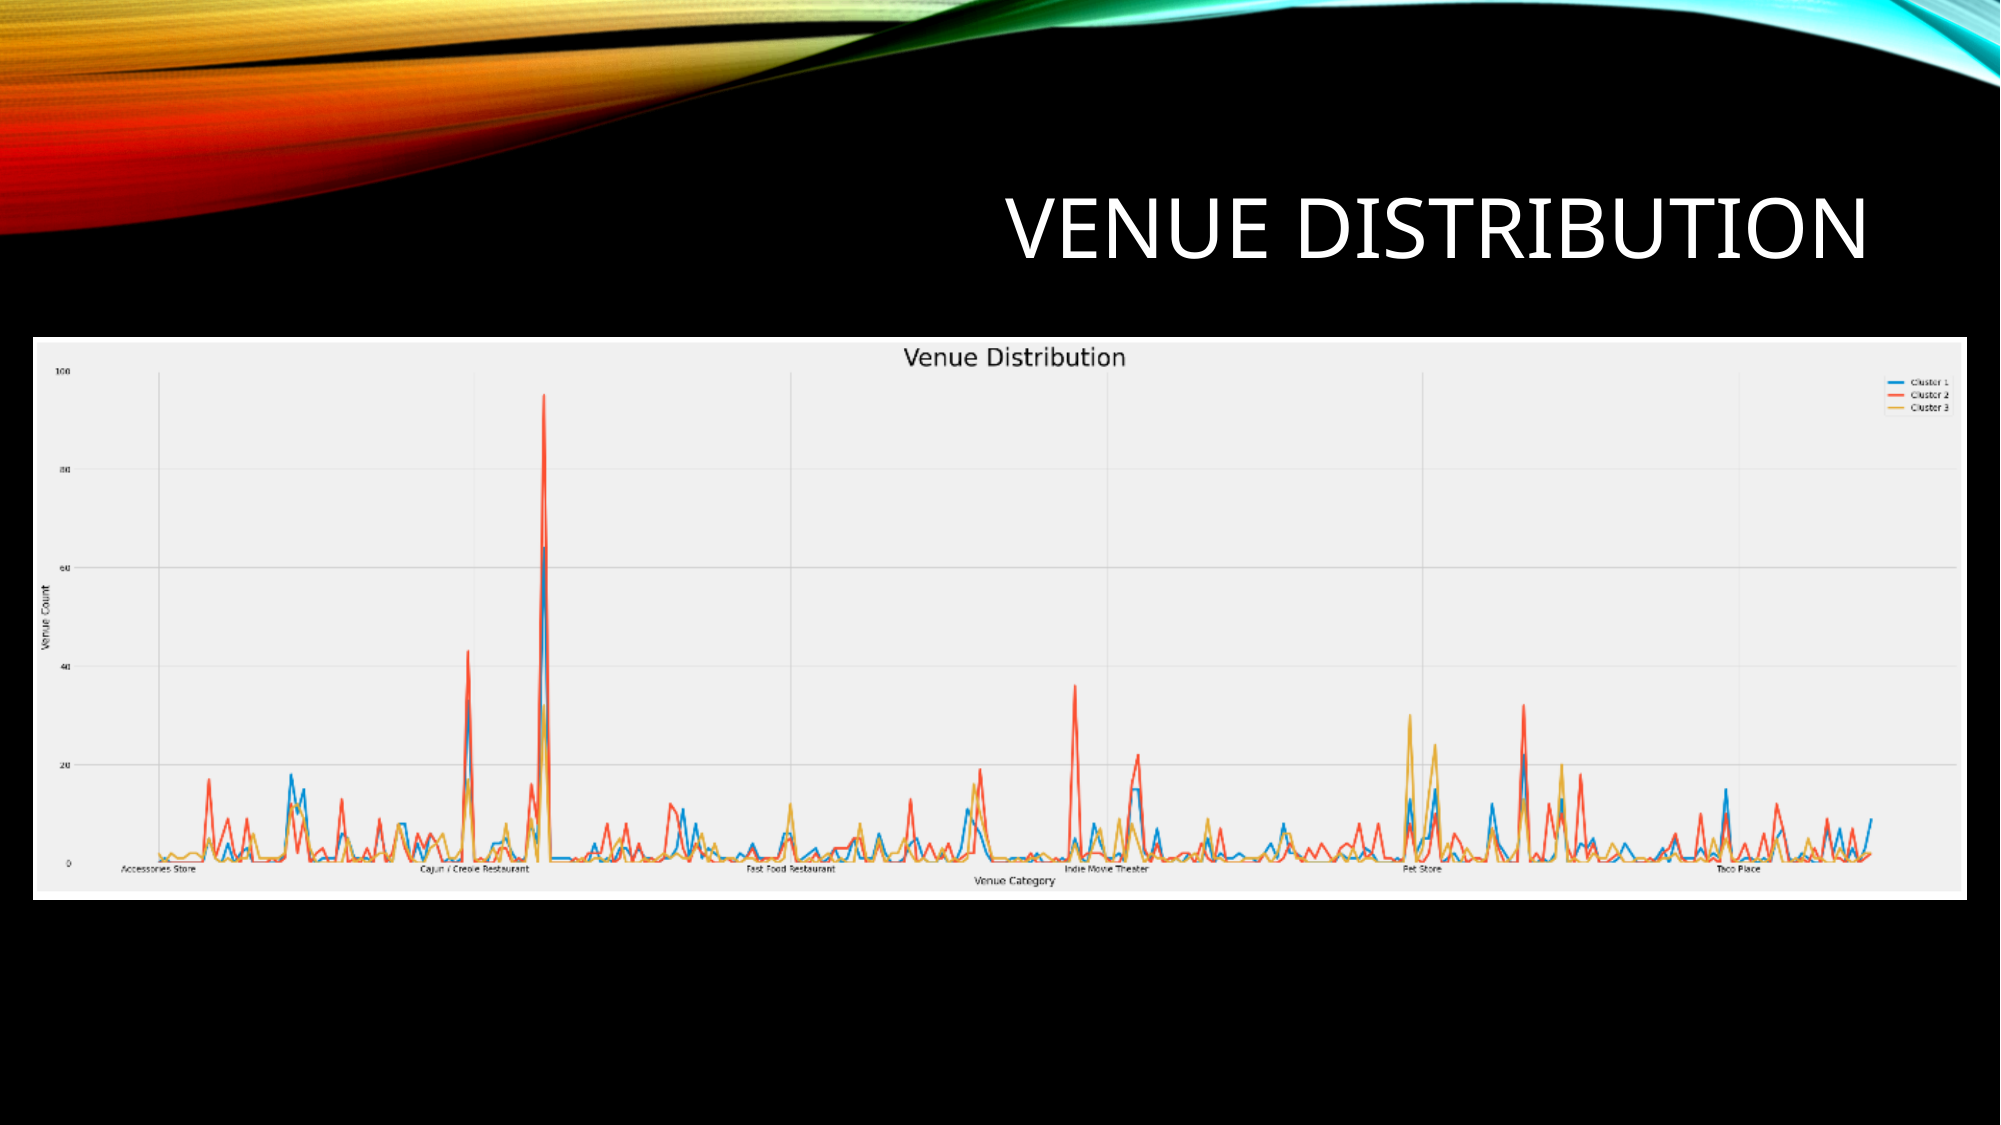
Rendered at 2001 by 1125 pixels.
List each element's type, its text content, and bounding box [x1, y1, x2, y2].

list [32, 337, 1968, 900]
title Venue Distribution [474, 125, 1888, 337]
picture [0, 0, 2000, 237]
